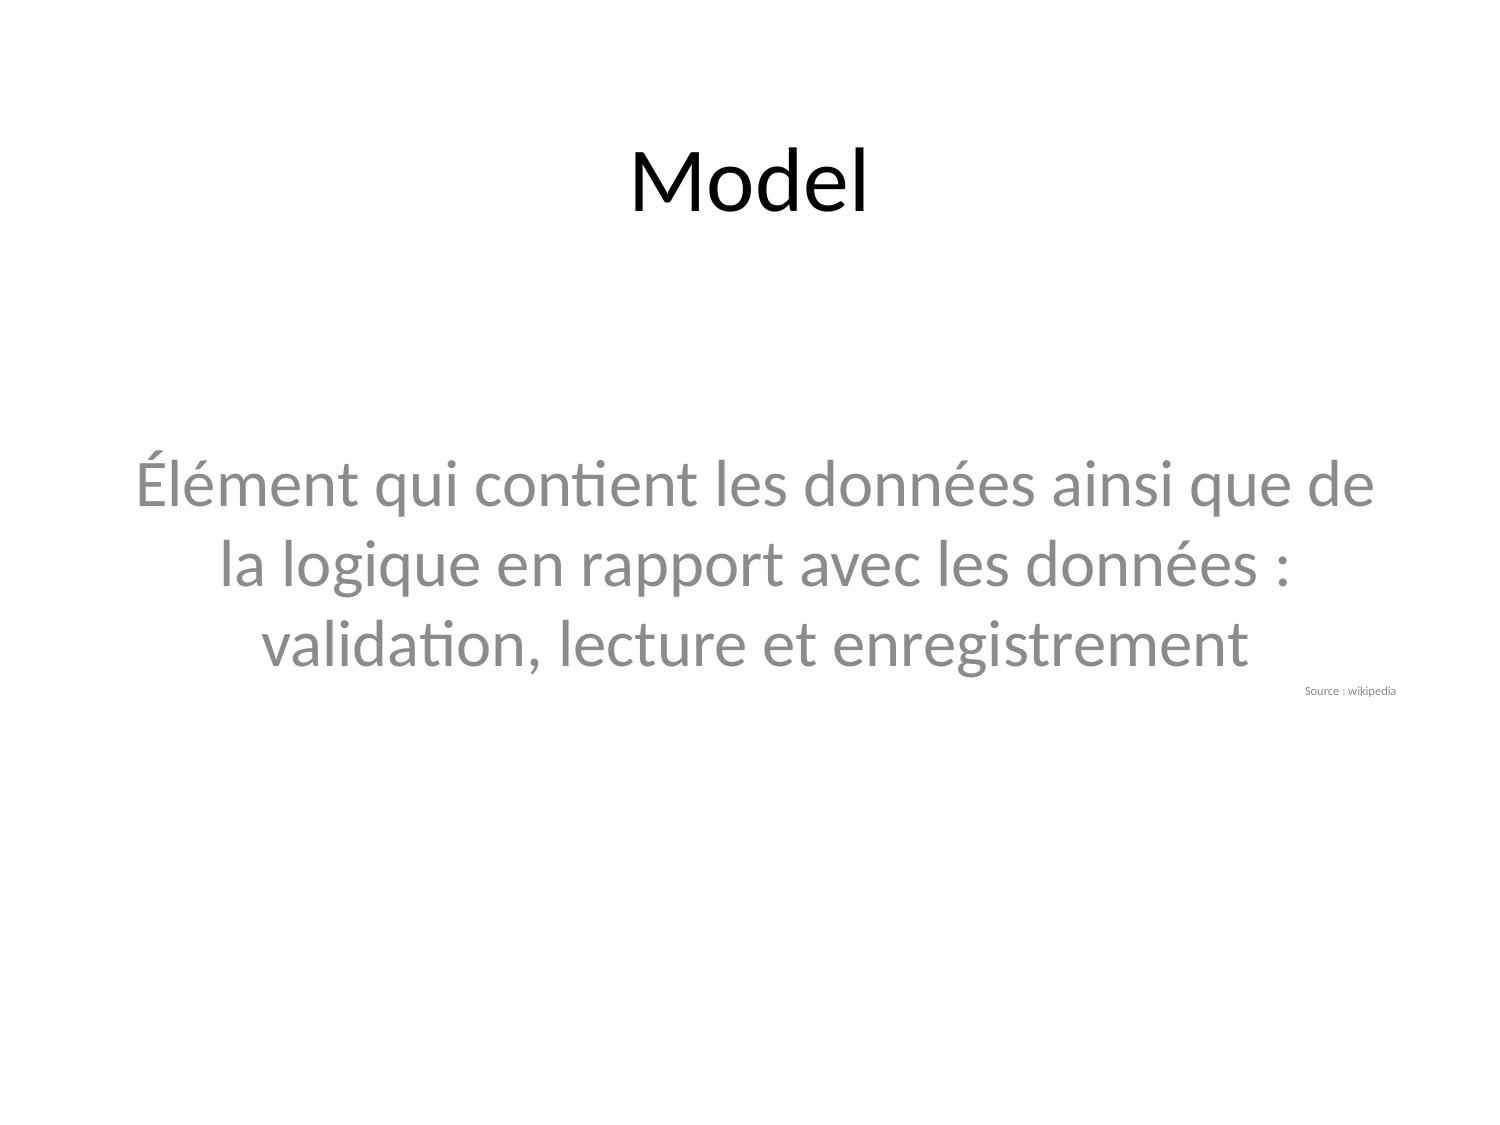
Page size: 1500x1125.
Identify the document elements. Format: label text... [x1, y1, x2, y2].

subtitle Élément qui contient les données ainsi que de la logique en rapport avec les données : validation, lecture et enregistrement Source : wikipedia [100, 432, 1412, 728]
title Model [112, 54, 1388, 296]
